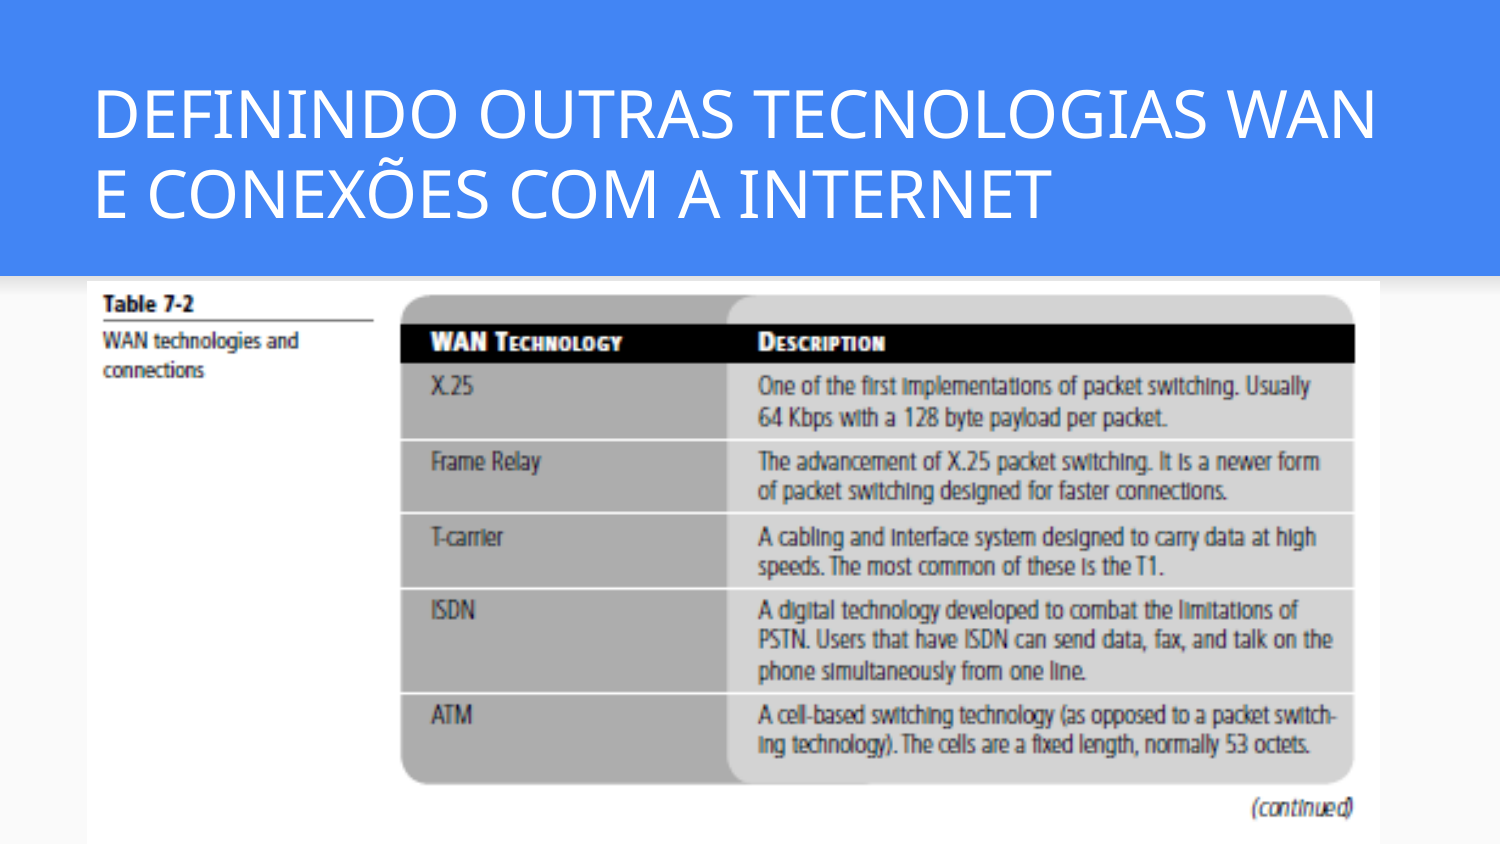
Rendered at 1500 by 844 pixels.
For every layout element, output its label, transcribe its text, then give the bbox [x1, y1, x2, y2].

title DEFININDO OUTRAS TECNOLOGIAS WAN E CONEXÕES COM A INTERNET [77, 121, 1427, 248]
picture [87, 281, 1380, 844]
